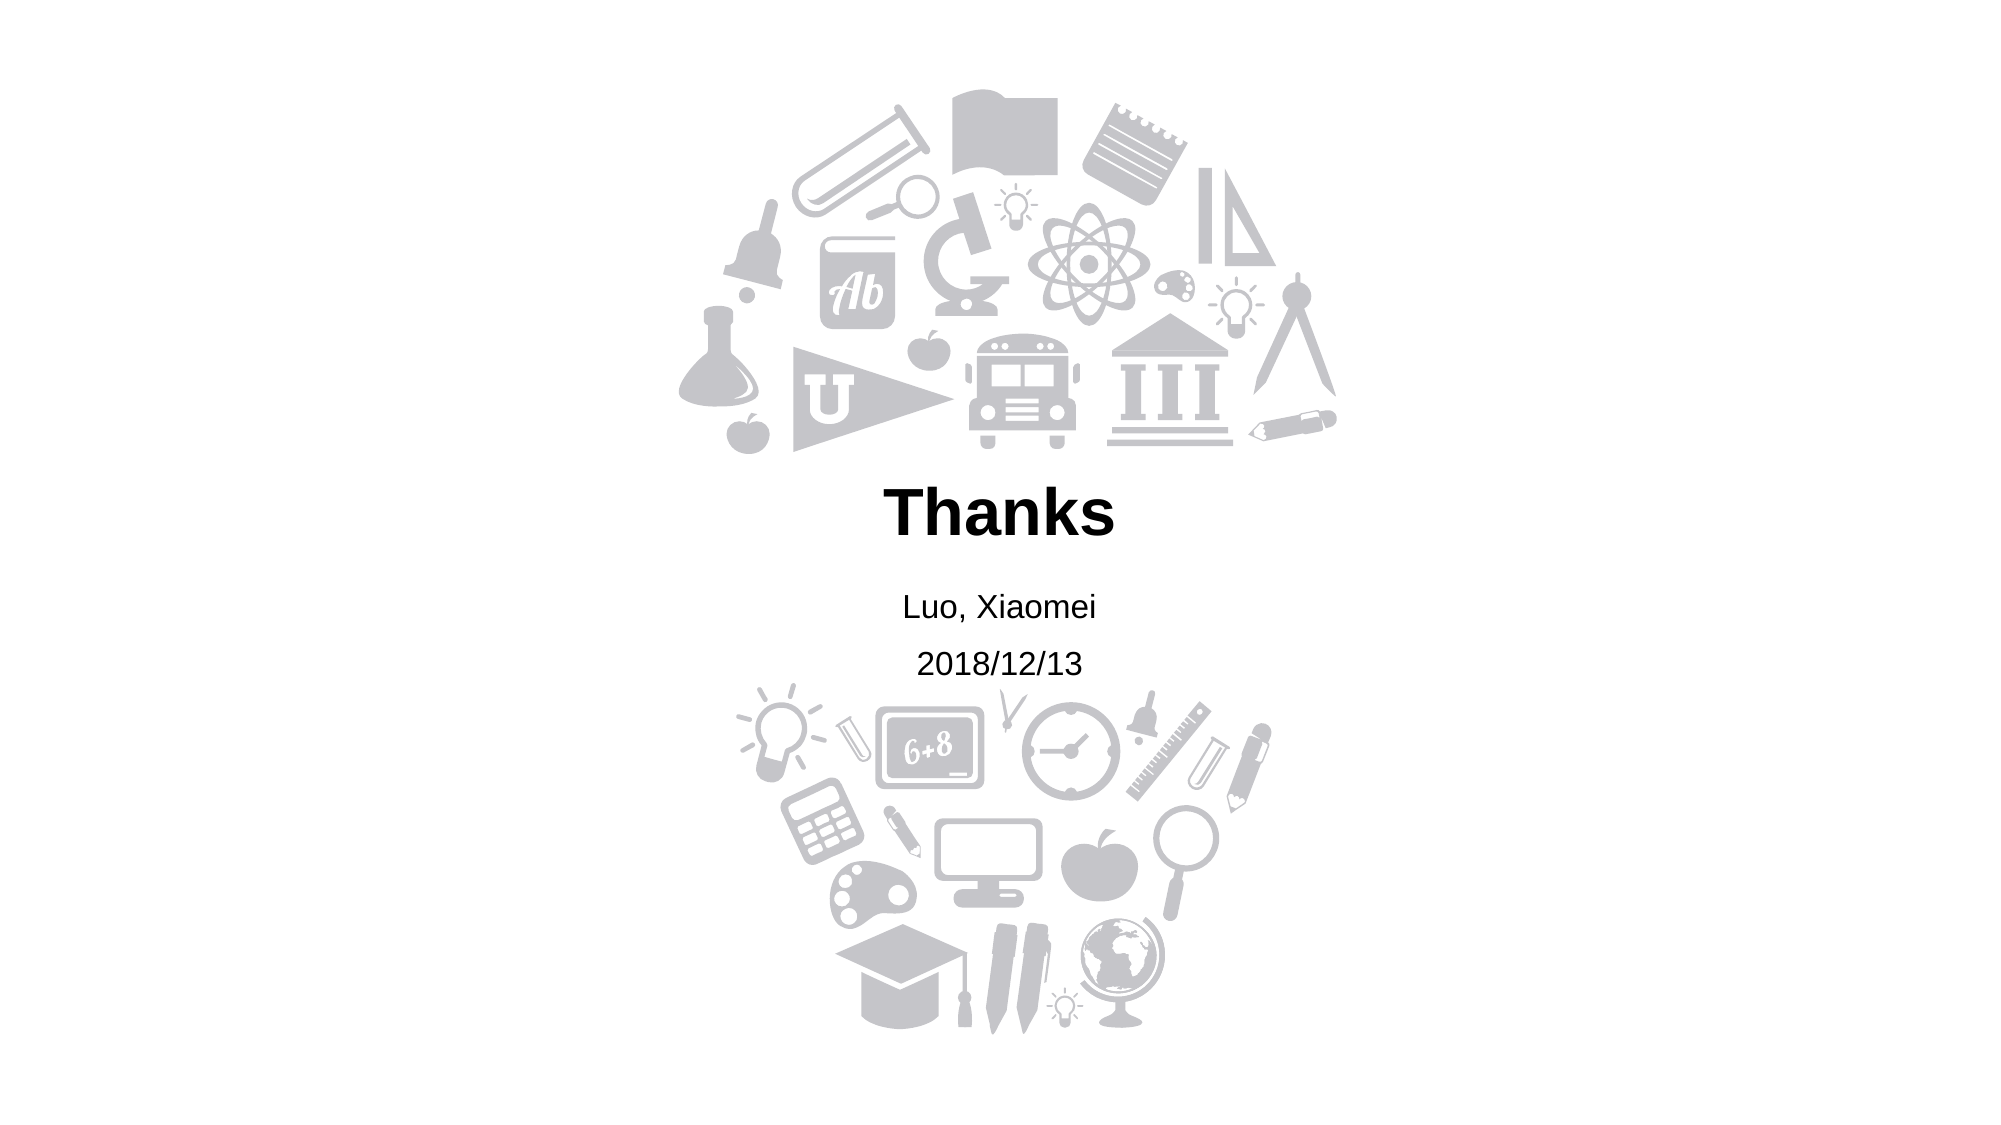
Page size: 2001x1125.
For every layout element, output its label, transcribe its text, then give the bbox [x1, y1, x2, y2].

list 2018/12/13 [109, 637, 1890, 692]
title Thanks [109, 450, 1890, 578]
list Luo, Xiaomei [109, 578, 1890, 637]
